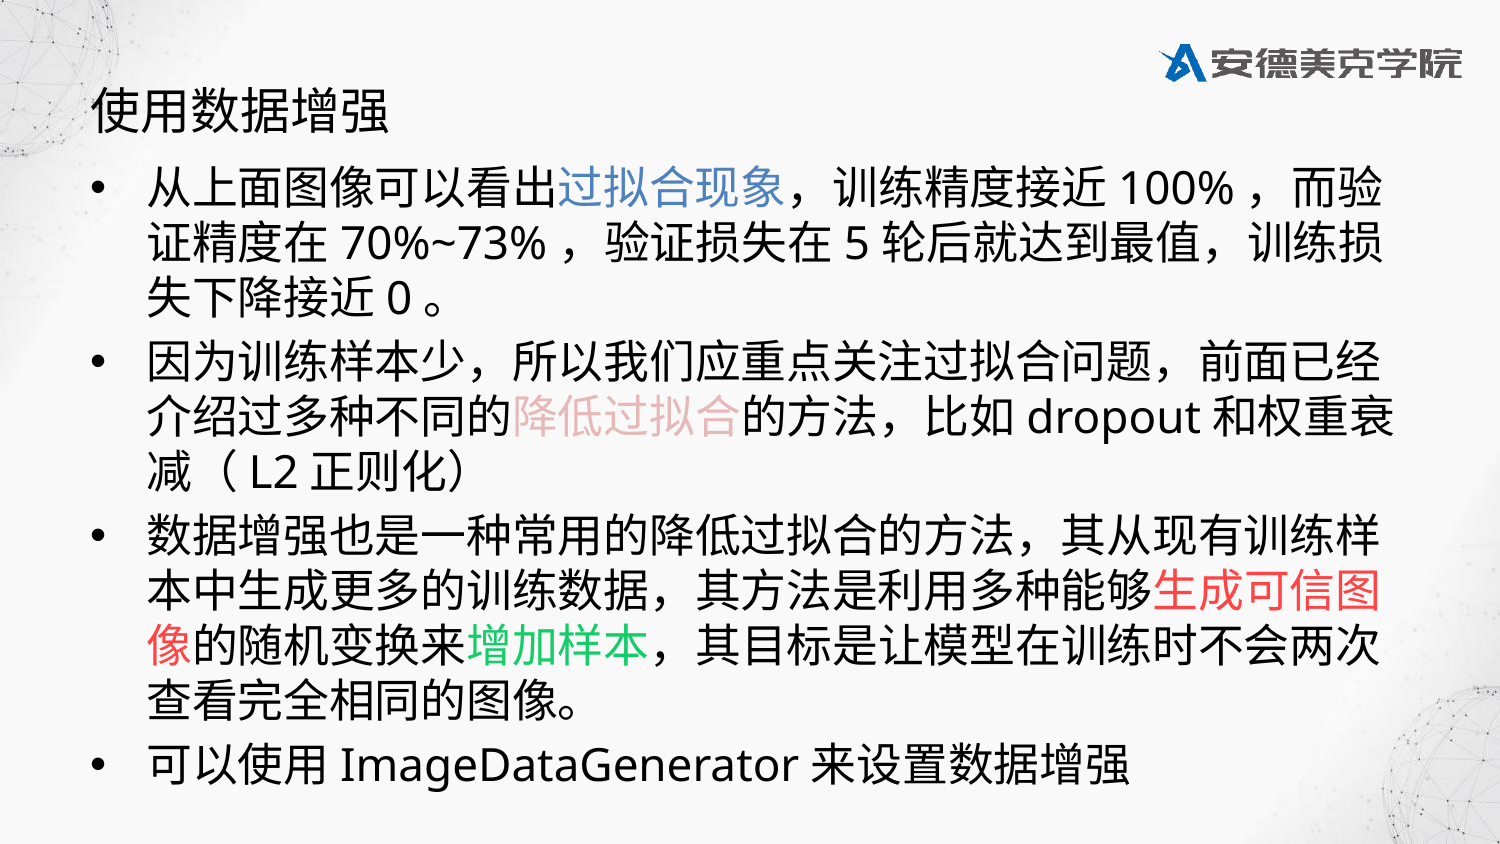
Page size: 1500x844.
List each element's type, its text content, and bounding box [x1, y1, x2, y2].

title 使用数据增强 [75, 66, 1425, 151]
list 从上面图像可以看出过拟合现象，训练精度接近100%，而验证精度在70%~73%，验证损失在5轮后就达到最值，训练损失下降接近0。 因为训练样本少，所以我们应重点关注过拟合问题，前面已经介绍过多种不同的降低过拟合的方法，比如dropout和权重衰减（L2正则化） 数据增强也是一种常用的降低过拟合的方法，其从现有训练样本中生成更多的训练数据，其方法是利用多种能够生成可信图像的随机变换来增加样本，其目标是让模型在训练时不会两次查看完全相同的图像。 可以使用ImageDataGenerator来设置数据增强 [75, 151, 1425, 726]
picture [0, 0, 1500, 844]
